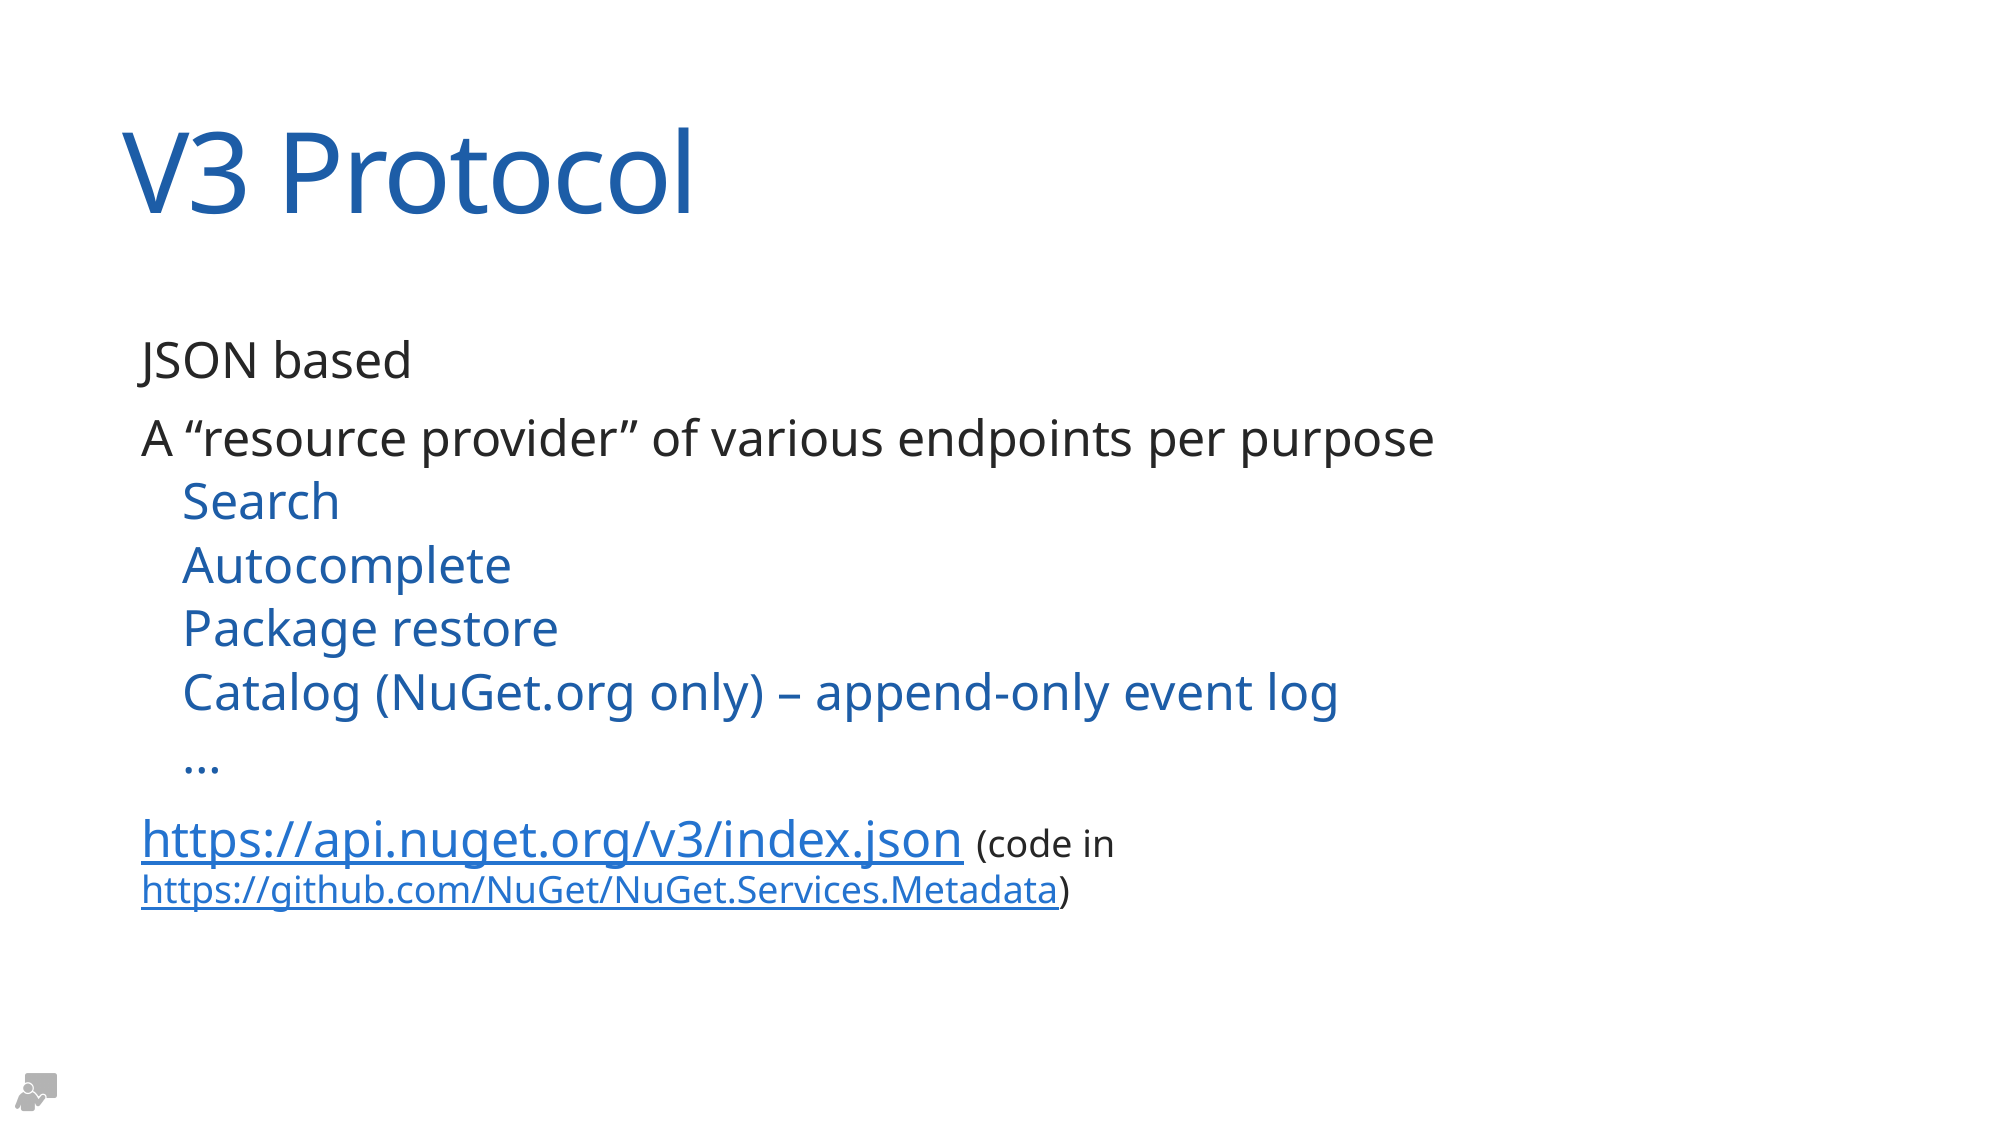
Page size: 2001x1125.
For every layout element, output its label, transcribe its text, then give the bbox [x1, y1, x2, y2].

list JSON based A “resource provider” of various endpoints per purpose Search Autocomplete Package restore Catalog (NuGet.org only) – append-only event log … https://api.nuget.org/v3/index.json (code in https://github.com/NuGet/NuGet.Services.Metadata) [111, 329, 1876, 948]
title V3 Protocol [107, 55, 1875, 304]
picture [14, 1071, 57, 1113]
